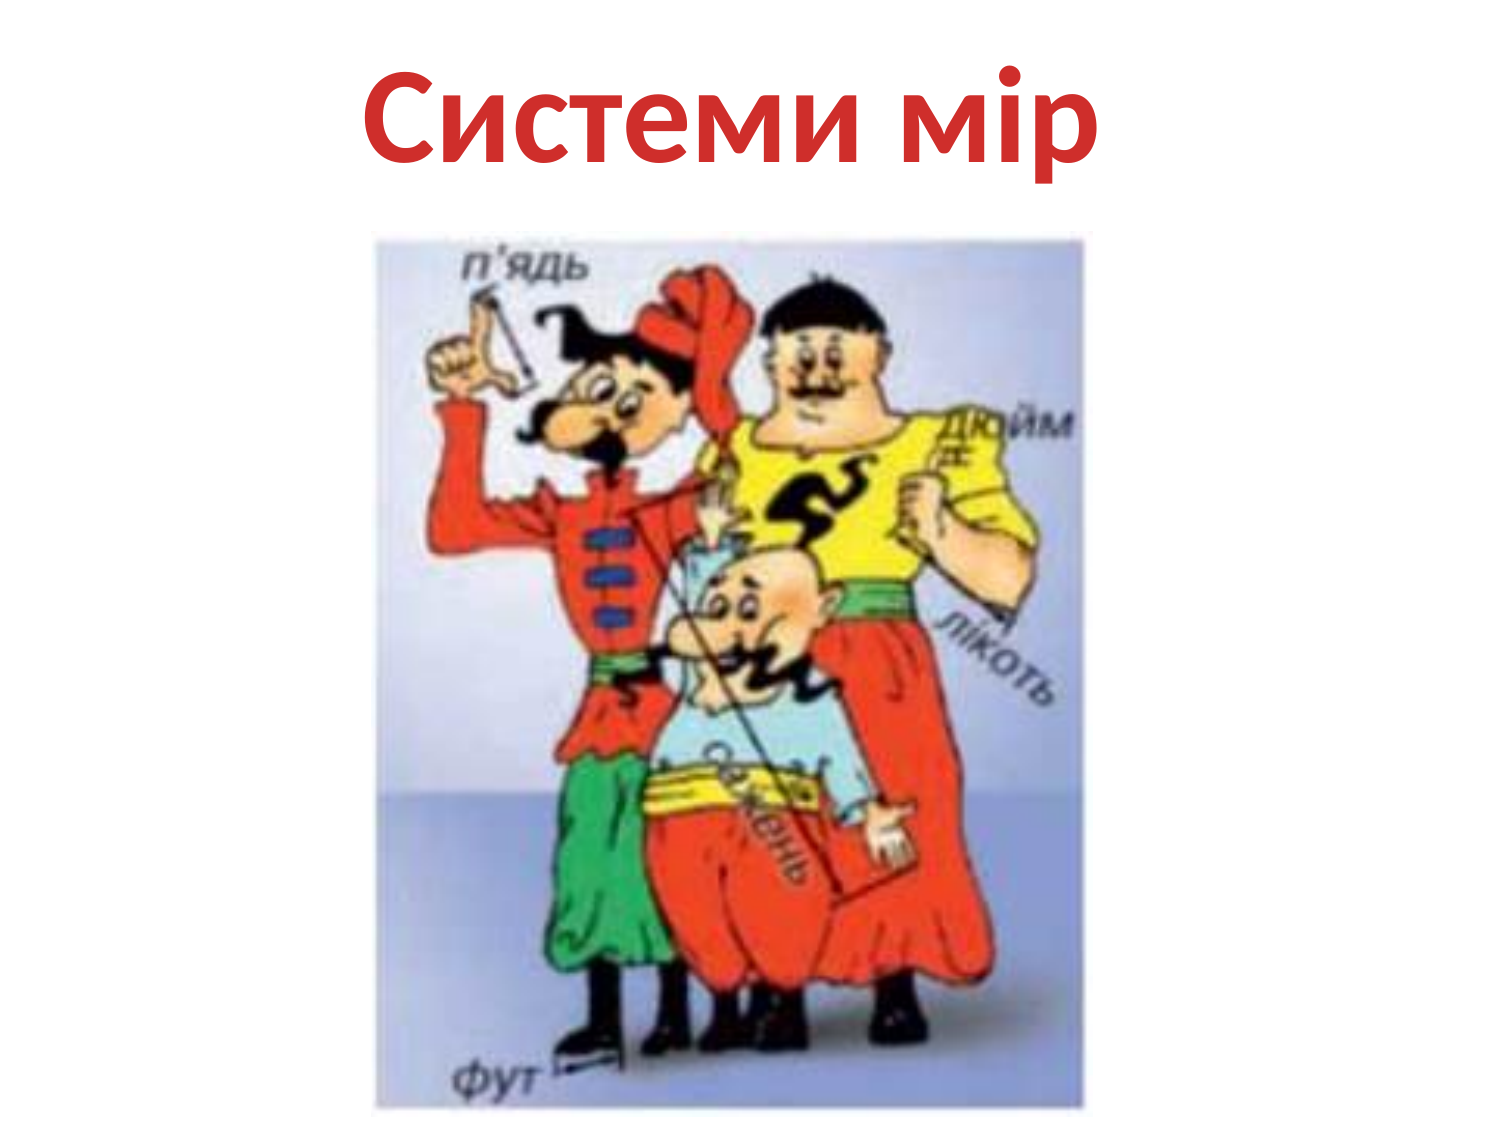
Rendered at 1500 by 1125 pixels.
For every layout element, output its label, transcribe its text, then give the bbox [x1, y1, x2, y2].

title Системи мір [94, 0, 1370, 229]
picture [371, 231, 1093, 1117]
